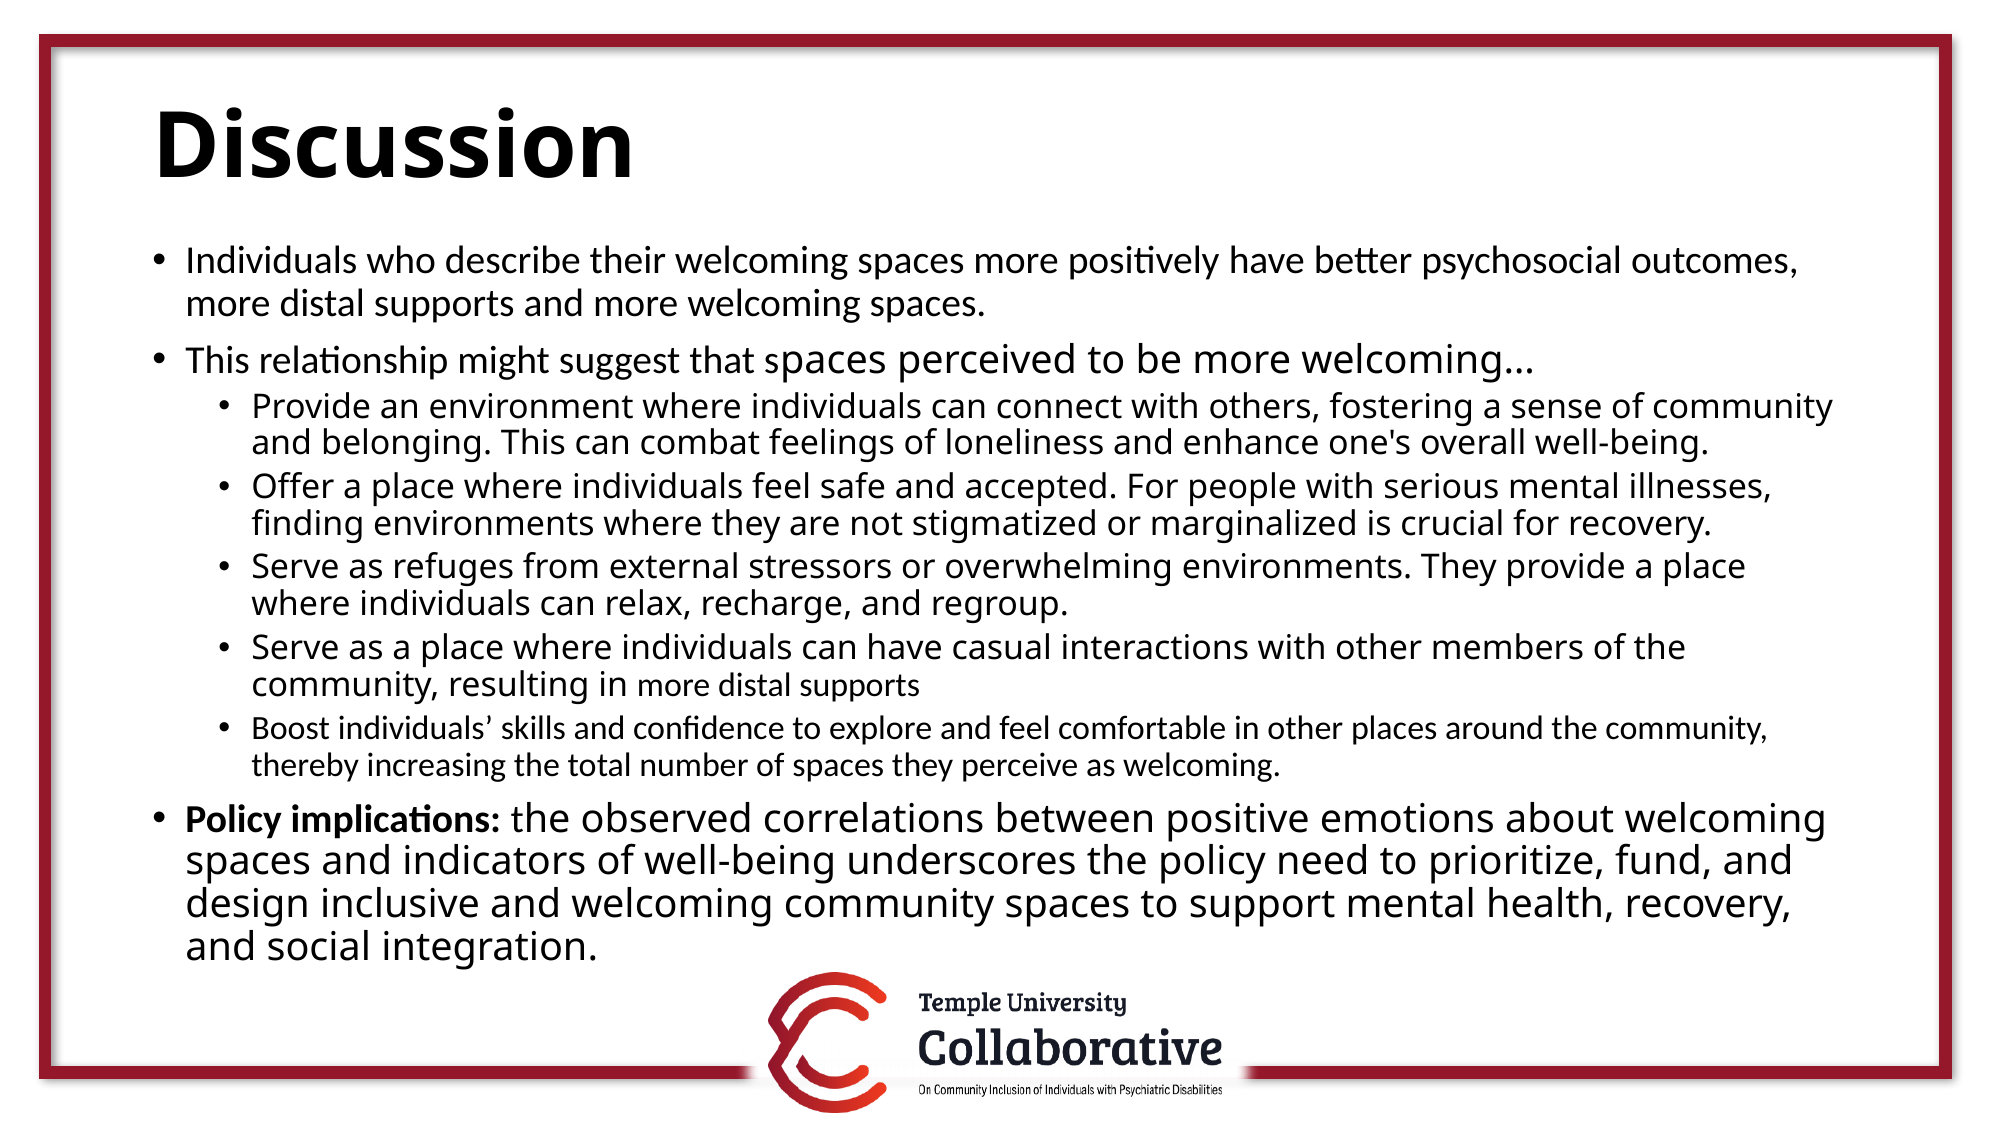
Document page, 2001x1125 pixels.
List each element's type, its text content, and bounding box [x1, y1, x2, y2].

picture [768, 998, 1222, 1113]
list Individuals who describe their welcoming spaces more positively have better psychosocial outcomes, more distal supports and more welcoming spaces. This relationship might suggest that spaces perceived to be more welcoming… Provide an environment where individuals can connect with others, fostering a sense of community and belonging. This can combat feelings of loneliness and enhance one's overall well-being. Offer a place where individuals feel safe and accepted. For people with serious mental illnesses, finding environments where they are not stigmatized or marginalized is crucial for recovery. Serve as refuges from external stressors or overwhelming environments. They provide a place where individuals can relax, recharge, and regroup. Serve as a place where individuals can have casual interactions with other members of the community, resulting in more distal supports Boost individuals’ skills and confidence to explore and feel comfortable in other places around the community, thereby increasing the total number of spaces they perceive as welcoming. Policy implications: the observed correlations between positive emotions about welcoming spaces and indicators of well-being underscores the policy need to prioritize, fund, and design inclusive and welcoming community spaces to support mental health, recovery, and social integration. [137, 232, 1863, 998]
title Discussion [137, 59, 1863, 232]
